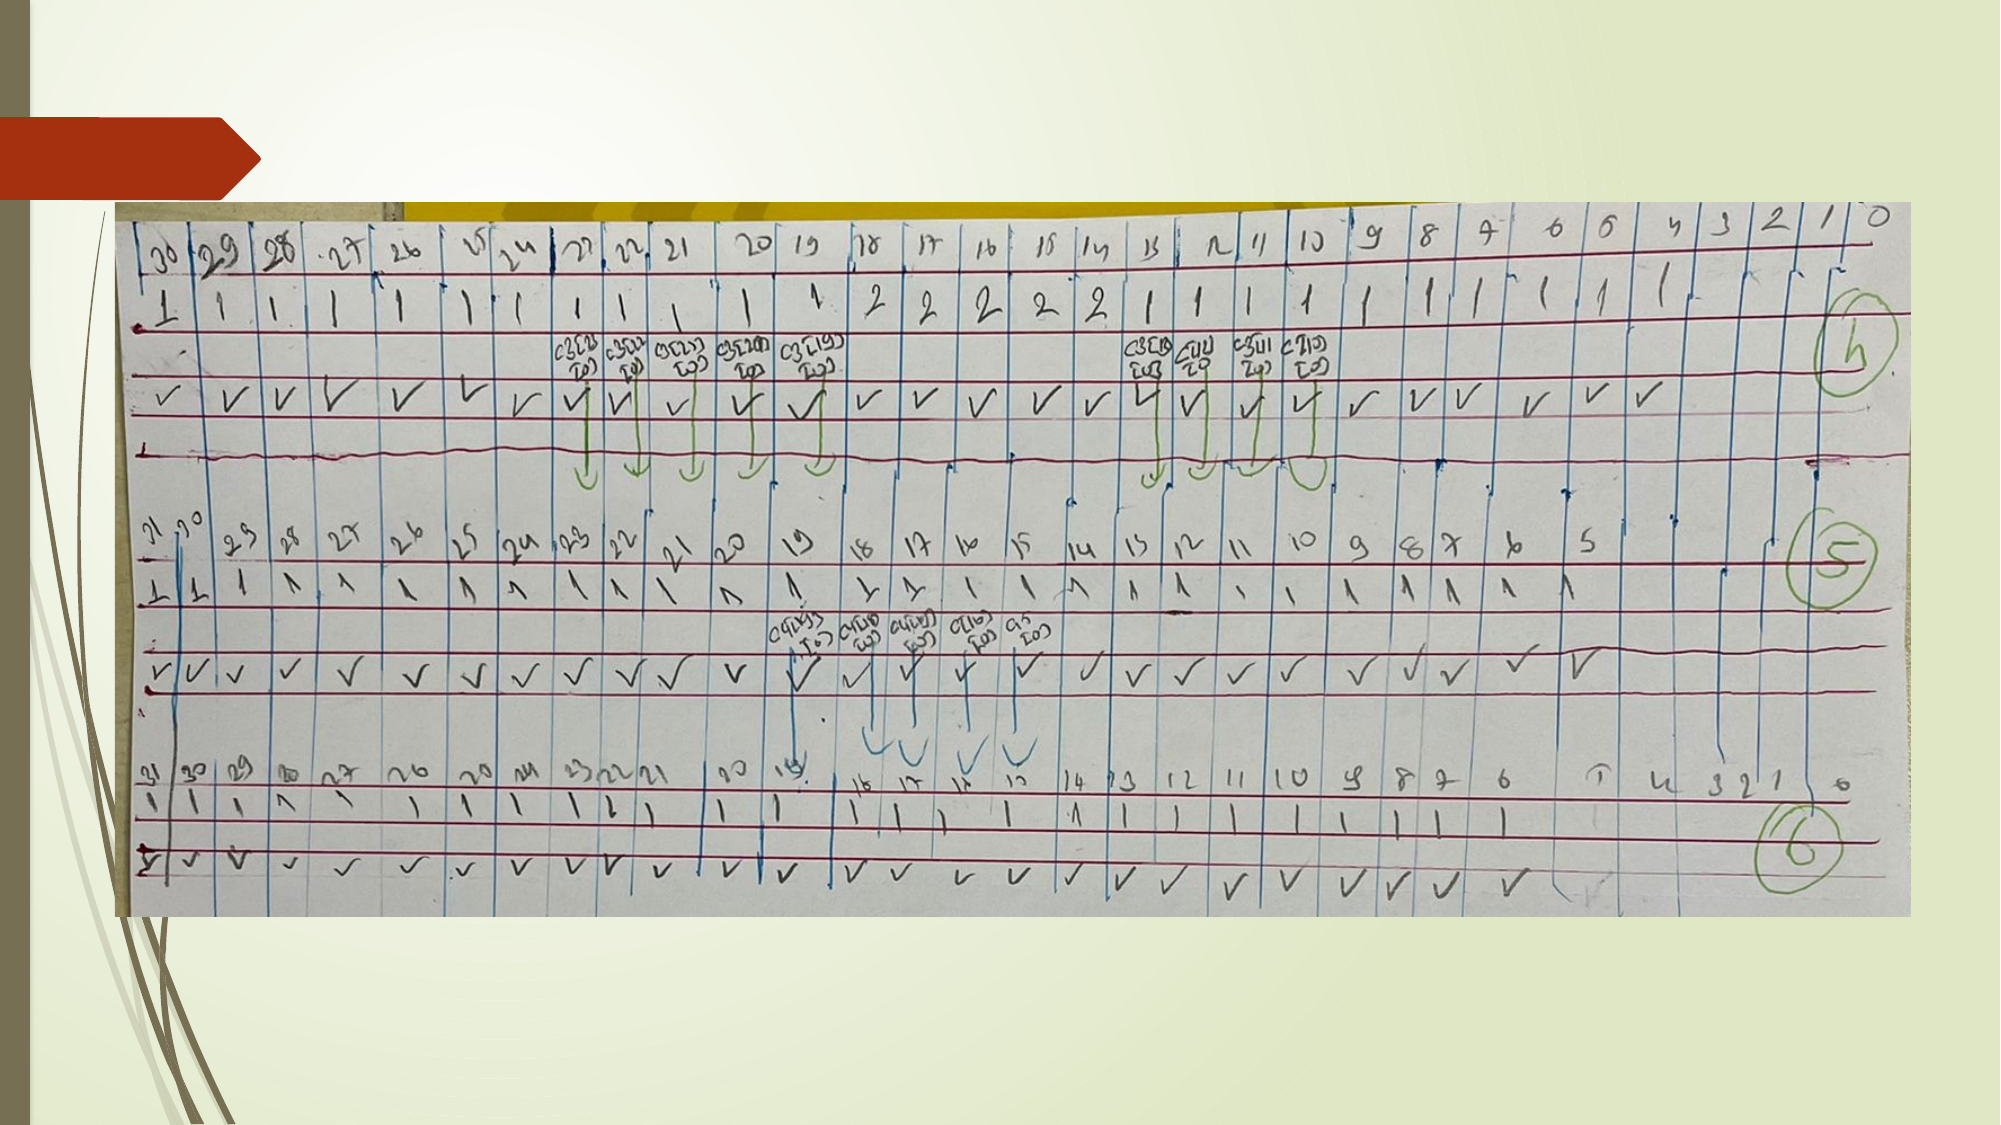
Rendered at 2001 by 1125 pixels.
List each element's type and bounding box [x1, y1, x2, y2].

list [114, 202, 1912, 917]
